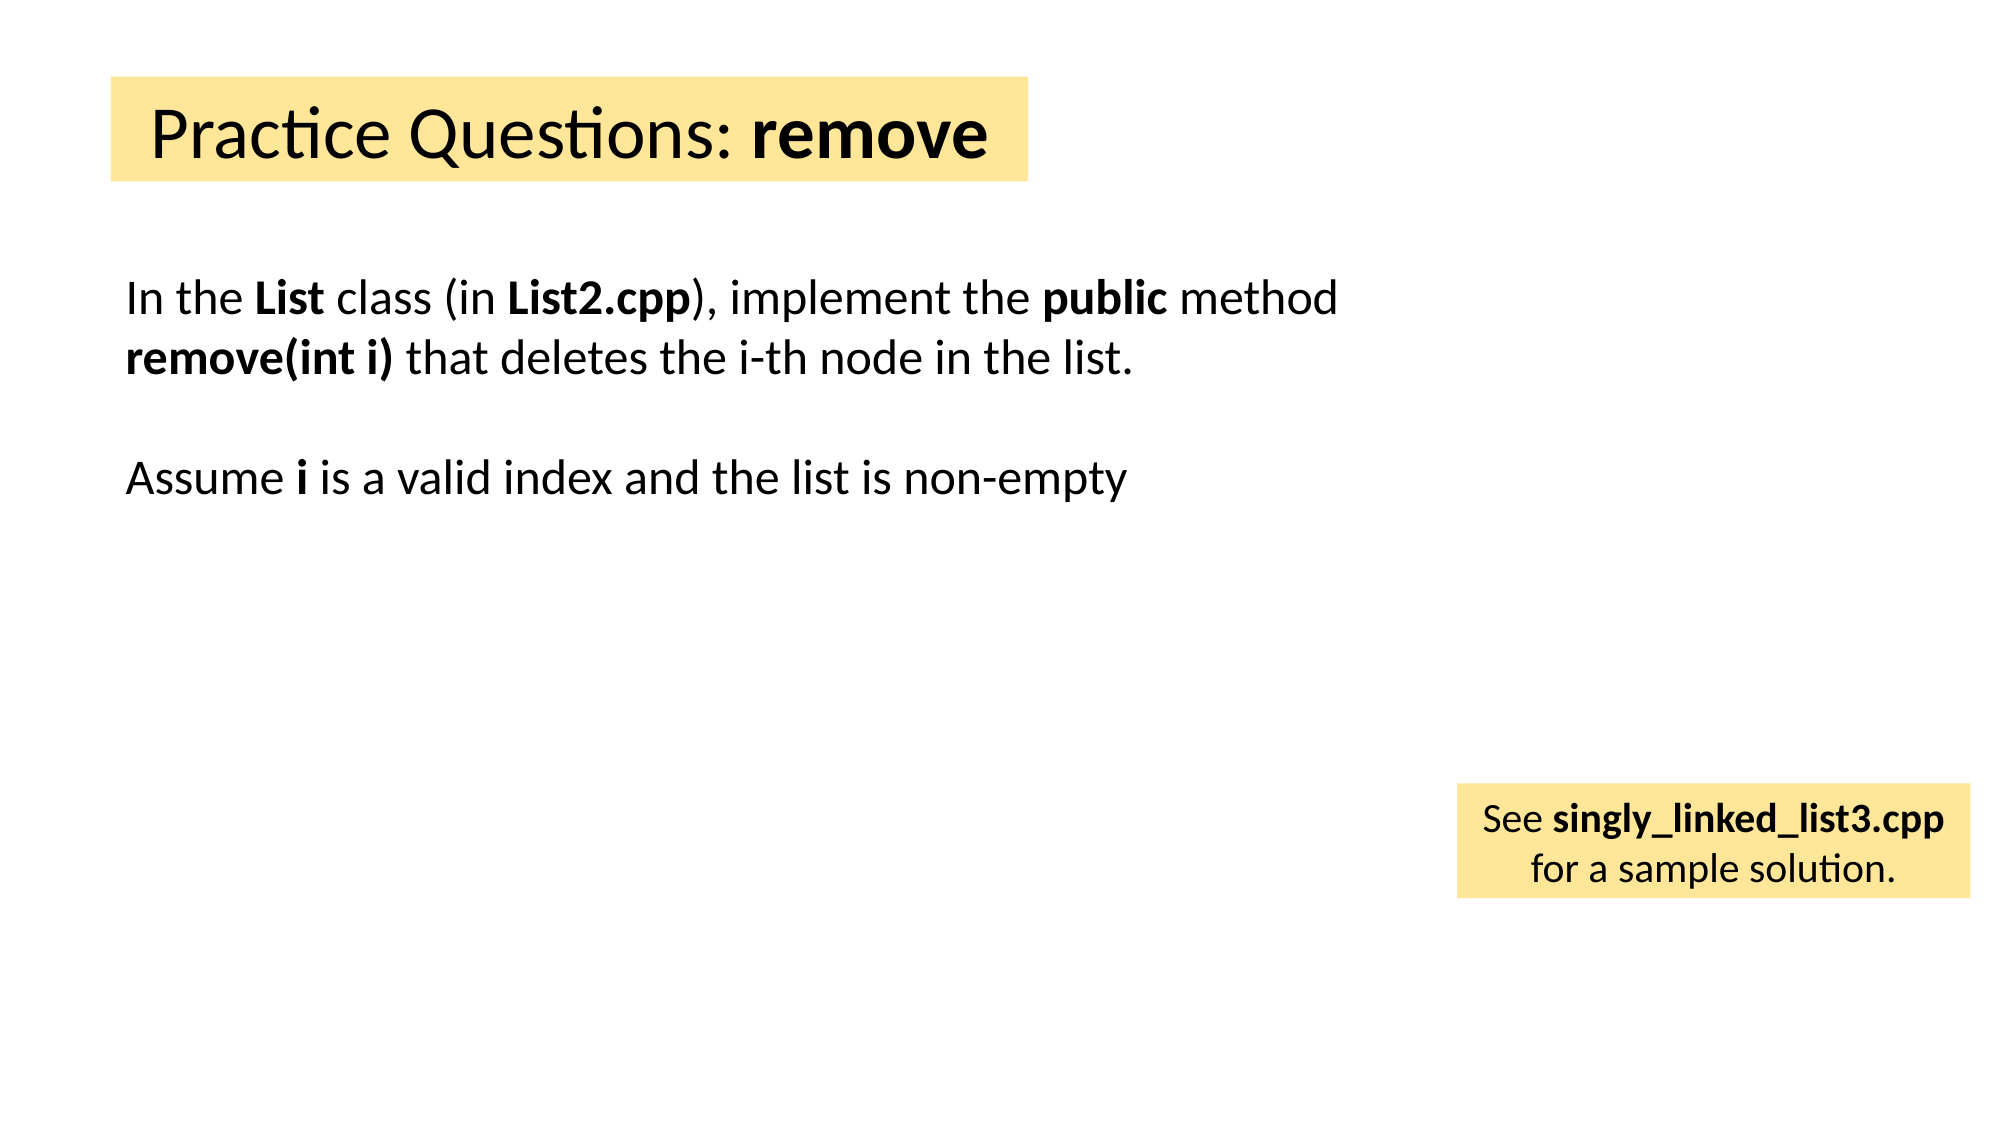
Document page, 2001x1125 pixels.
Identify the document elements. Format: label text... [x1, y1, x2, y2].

text_box See singly_linked_list3.cpp for a sample solution. [1457, 783, 1971, 899]
text_box In the List class (in List2.cpp), implement the public method remove(int i) that deletes the i-th node in the list. Assume i is a valid index and the list is non-empty [110, 257, 1436, 512]
text_box Practice Questions: remove [110, 76, 1029, 182]
